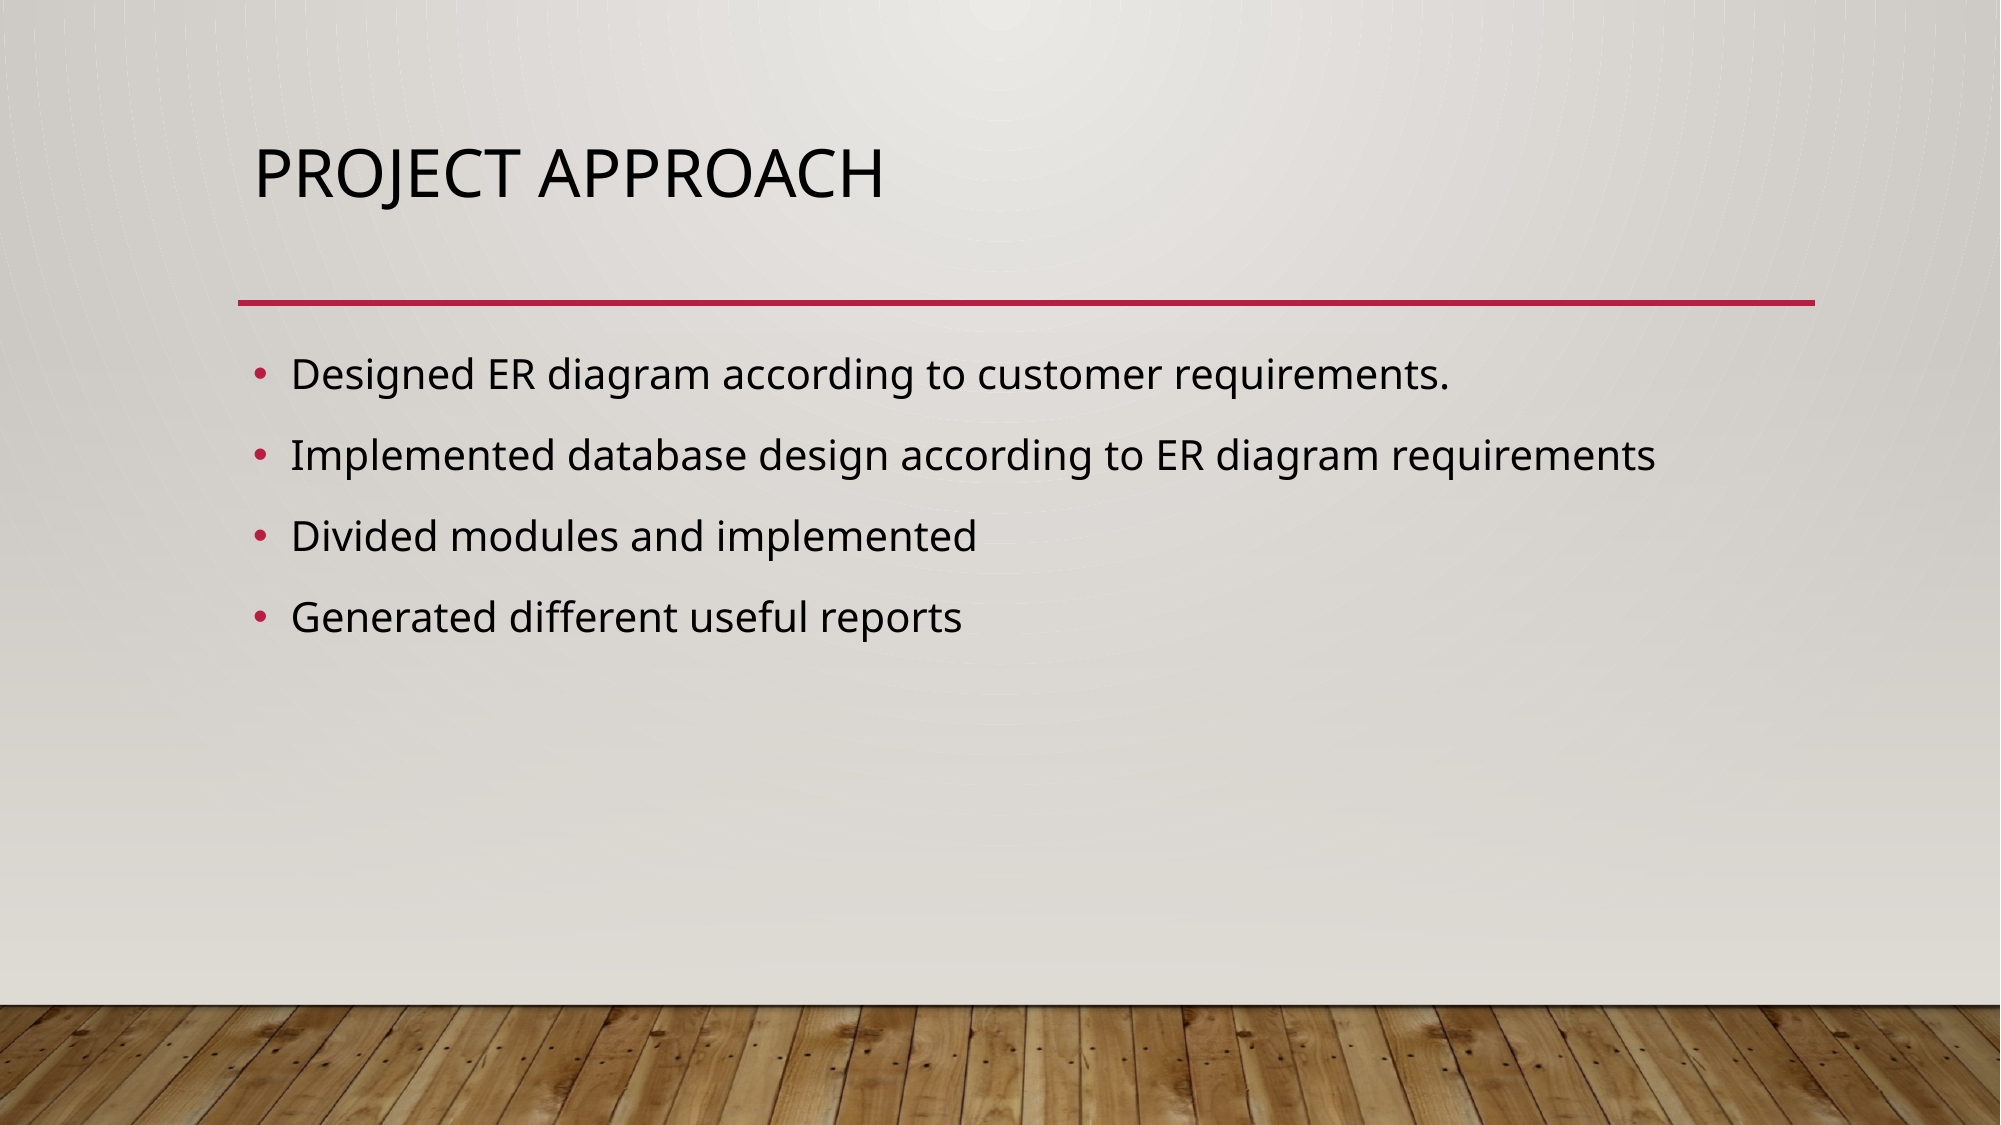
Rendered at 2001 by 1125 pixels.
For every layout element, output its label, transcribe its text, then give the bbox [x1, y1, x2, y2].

picture [0, 1005, 2000, 1125]
list Designed ER diagram according to customer requirements. Implemented database design according to ER diagram requirements Divided modules and implemented Generated different useful reports [238, 330, 1814, 897]
title Project approach [238, 131, 1814, 305]
